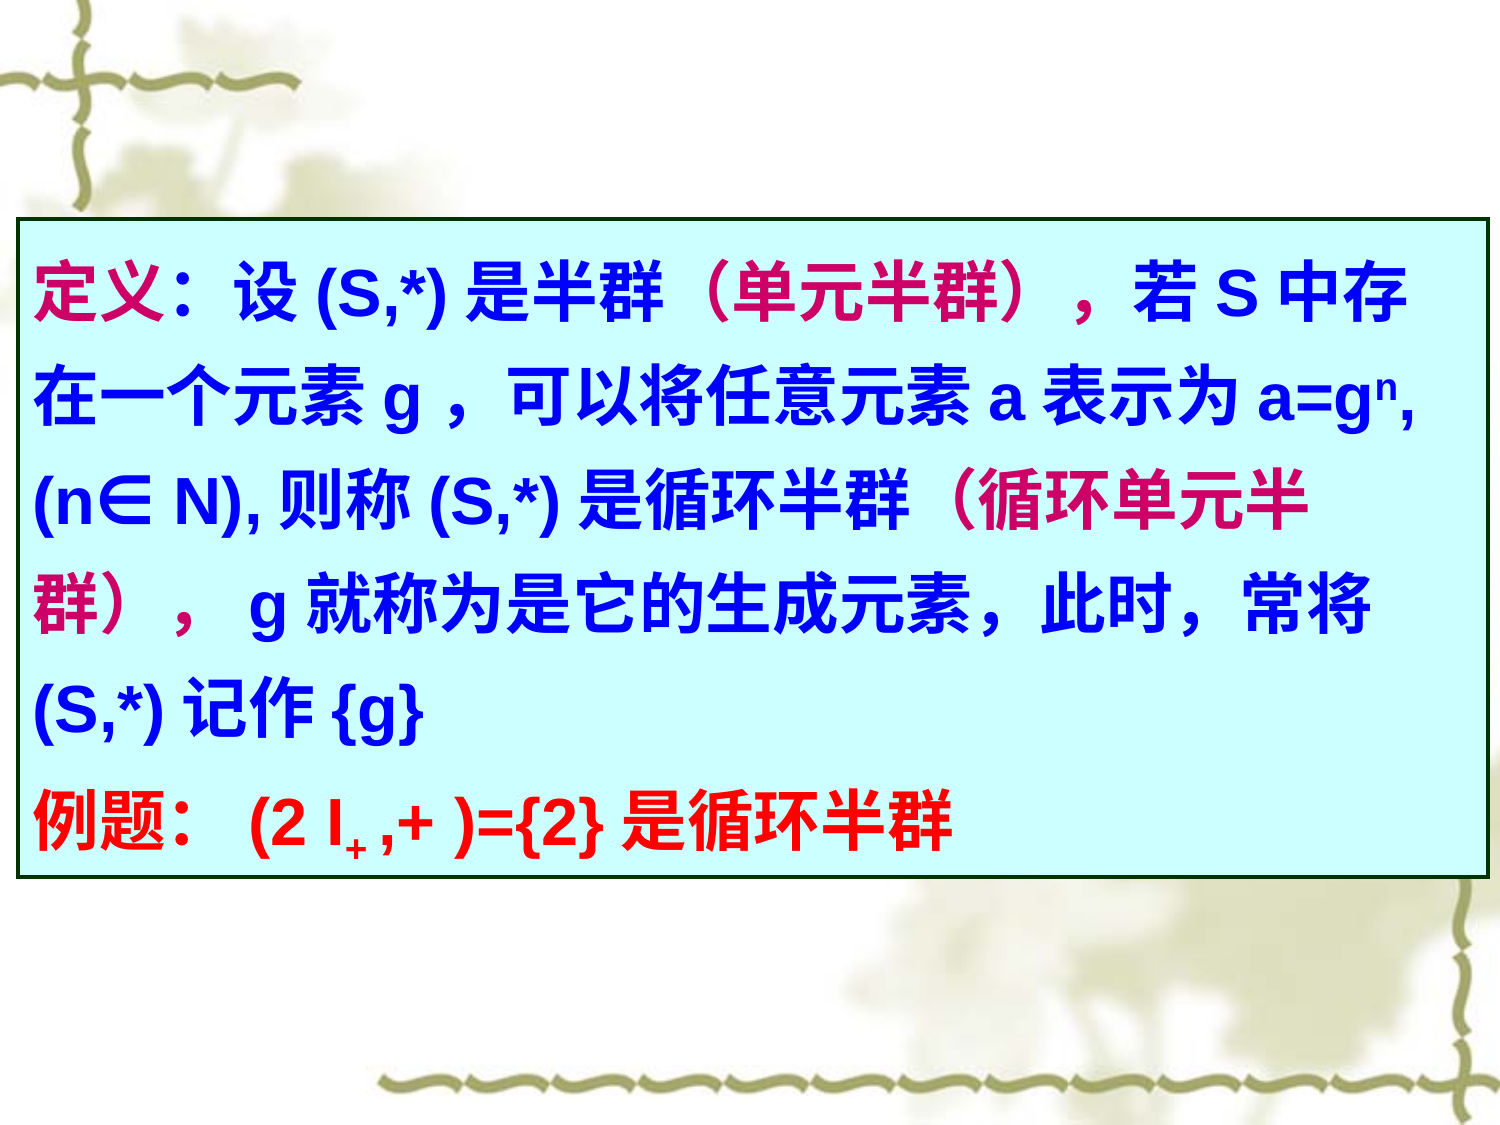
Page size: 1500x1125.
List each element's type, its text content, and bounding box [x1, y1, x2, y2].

picture [0, 0, 1500, 1125]
text_box 定义：设(S,*)是半群（单元半群），若S中存在一个元素g，可以将任意元素a表示为a=gn,(n∈ N),则称(S,*)是循环半群（循环单元半群），g就称为是它的生成元素，此时，常将(S,*)记作{g} 例题：(2 I+ ,+ )={2}是循环半群 [17, 218, 1489, 878]
